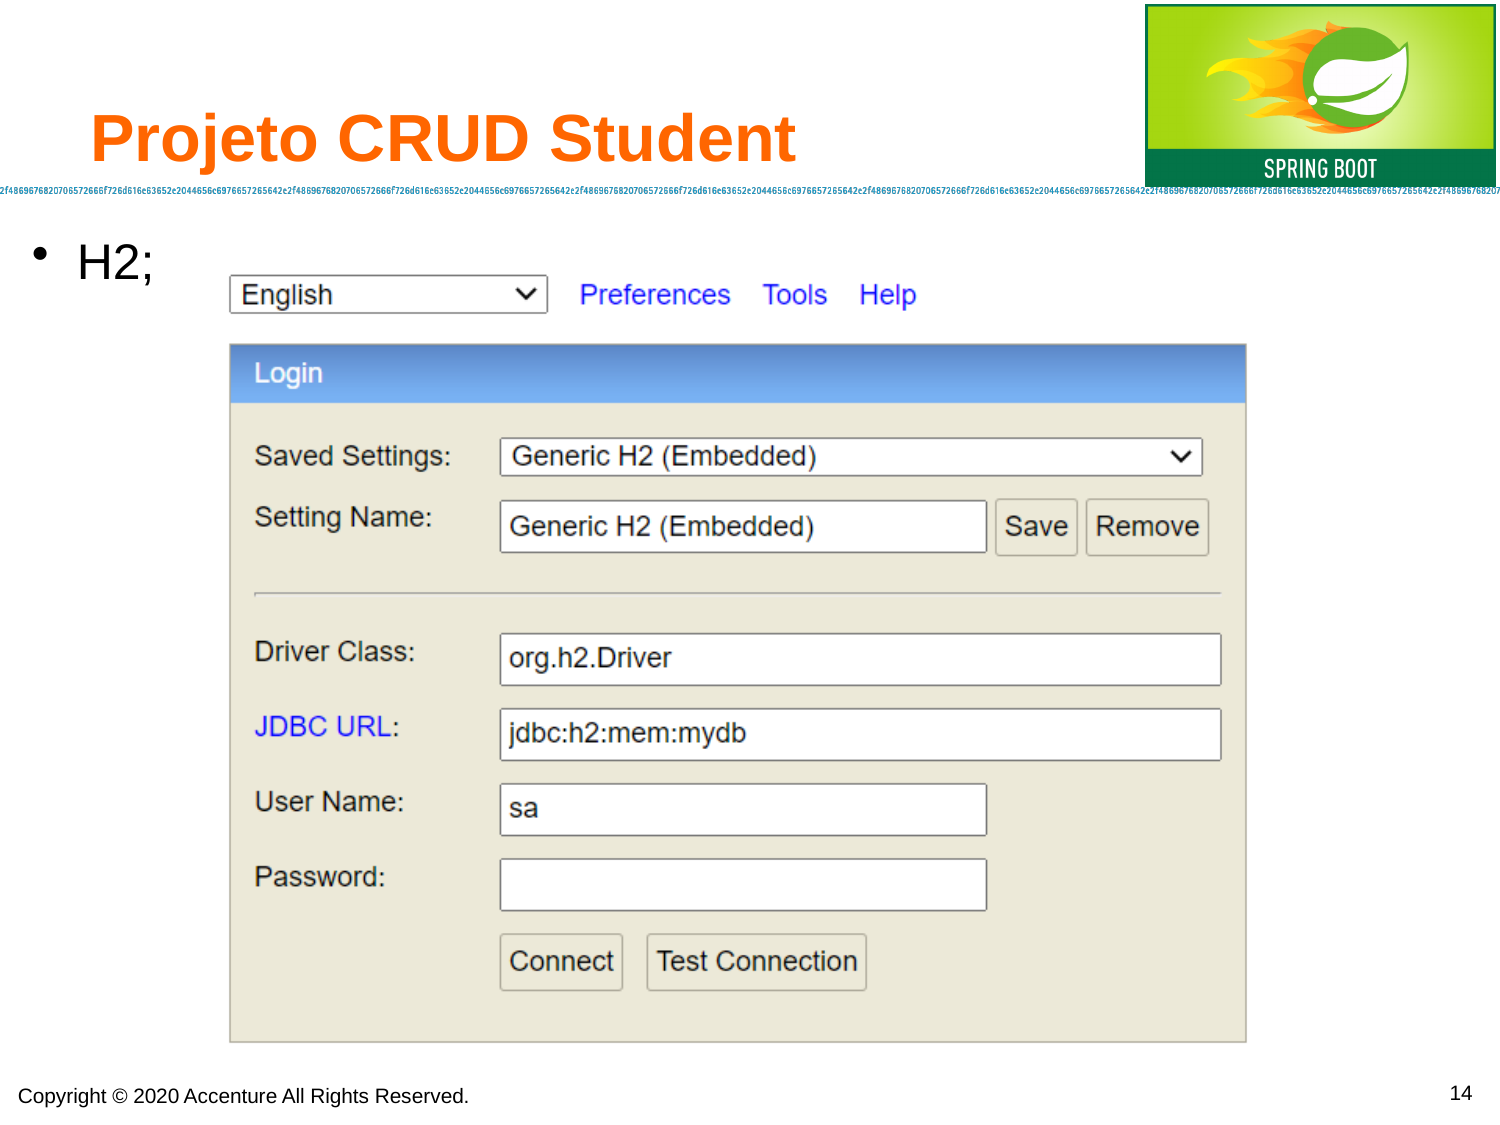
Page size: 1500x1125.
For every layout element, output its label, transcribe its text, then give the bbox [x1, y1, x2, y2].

slide_number 14 [1137, 1046, 1488, 1125]
picture [0, 4, 1500, 194]
title Projeto CRUD Student [74, 32, 1413, 183]
picture [216, 264, 1284, 1065]
list H2; [16, 221, 1451, 1026]
